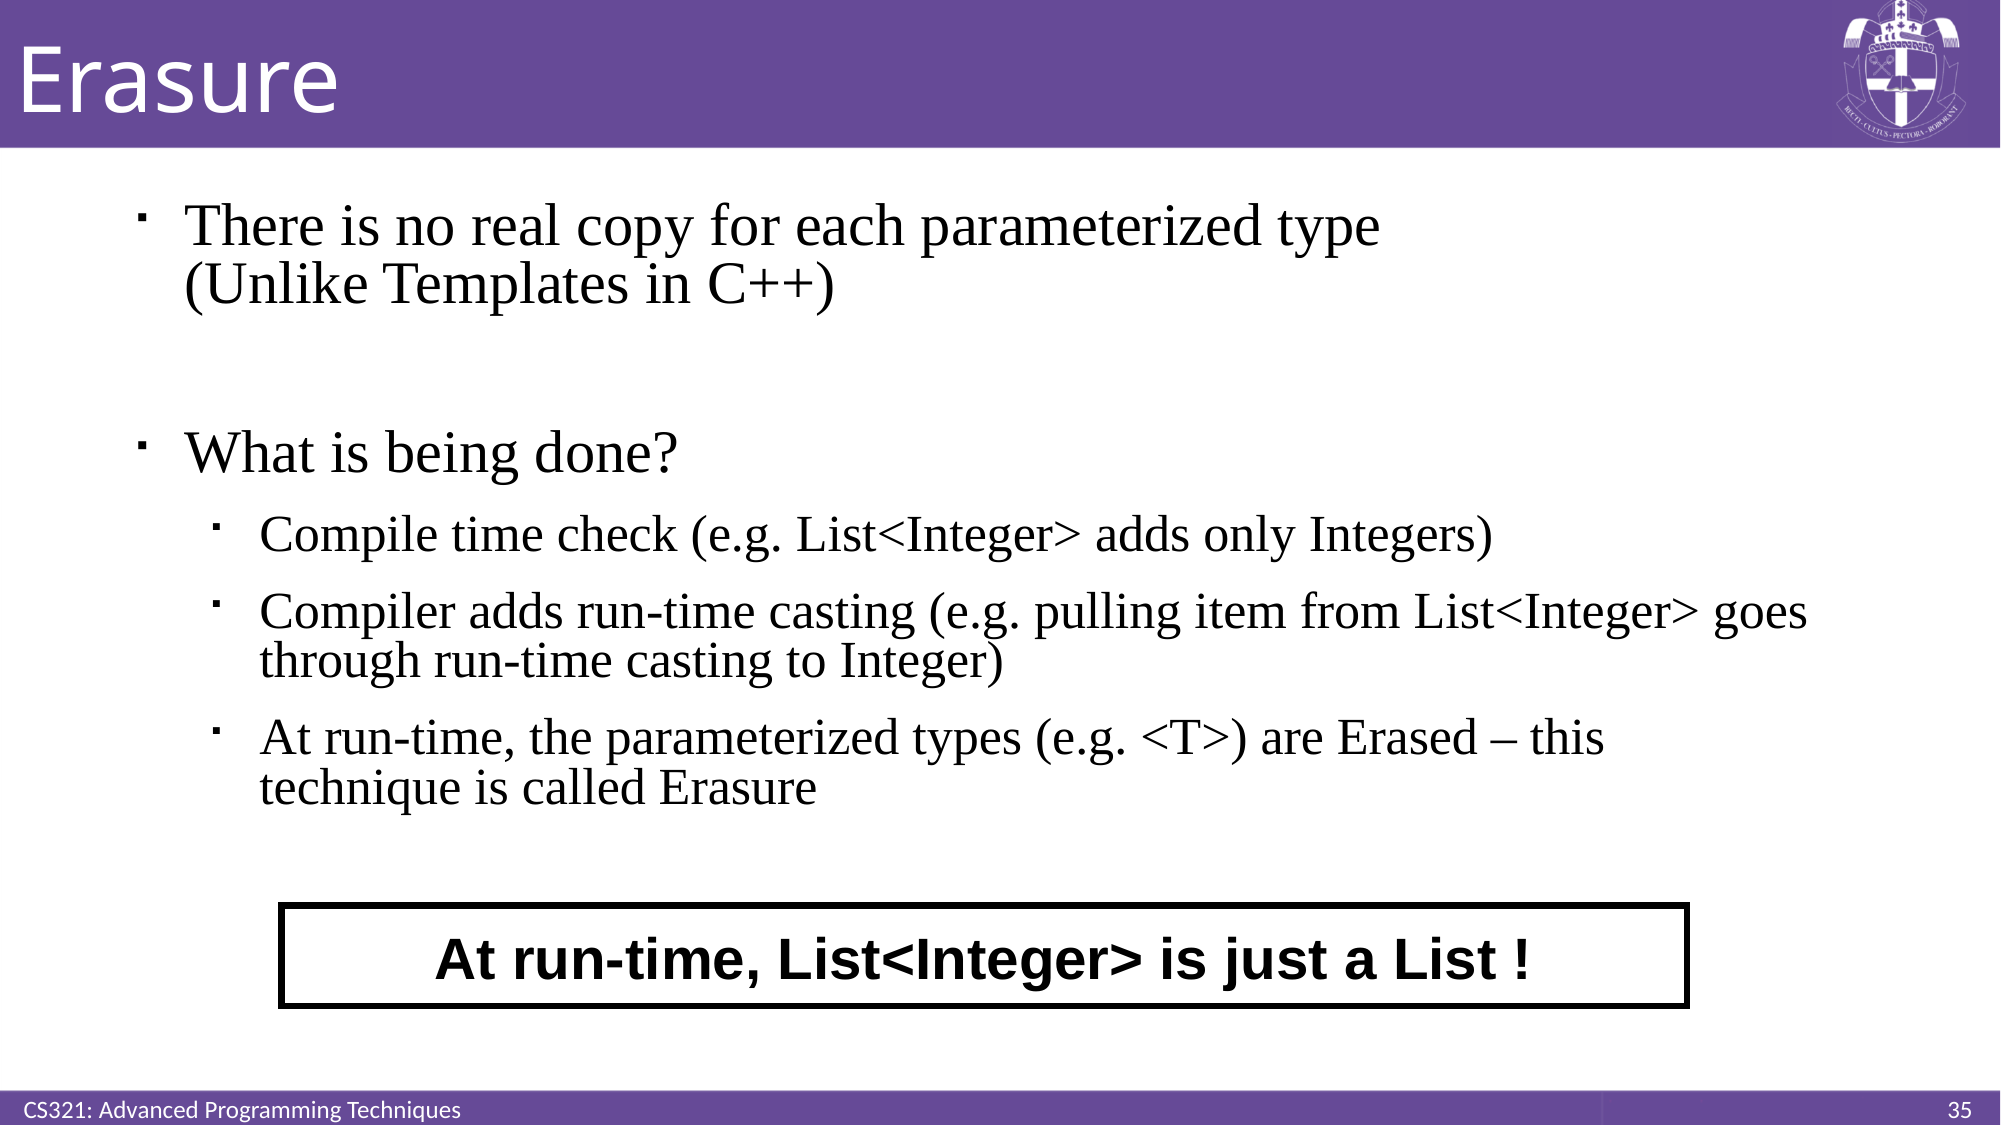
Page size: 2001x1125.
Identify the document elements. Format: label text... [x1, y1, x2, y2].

slide_number 35 [1862, 1078, 1994, 1125]
picture [0, 0, 2001, 1125]
footer CS321: Advanced Programming Techniques [8, 1078, 499, 1125]
list There is no real copy for each parameterized type (Unlike Templates in C++) What is being done? Compile time check (e.g. List<Integer> adds only Integers) Compiler adds run-time casting (e.g. pulling item from List<Integer> goes through run-time casting to Integer) At run-time, the parameterized types (e.g. <T>) are Erased – this technique is called Erasure [105, 191, 1831, 906]
text_box At run-time, List<Integer> is just a List ! [281, 905, 1688, 1006]
title Erasure [0, 0, 1807, 192]
